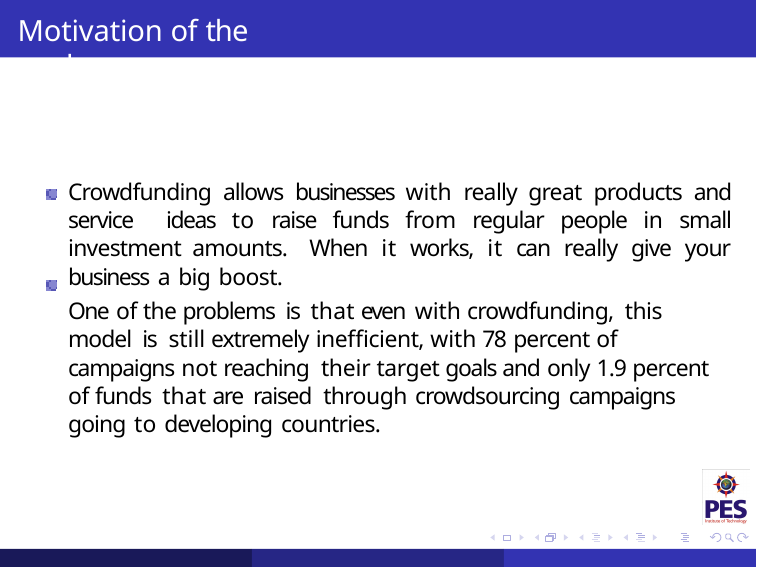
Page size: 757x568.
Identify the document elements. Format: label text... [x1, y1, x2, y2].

text_box [0, 0, 756, 58]
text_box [0, 548, 757, 568]
text_box Crowdfunding allows businesses with really great products and service ideas to raise funds from regular people in small investment amounts. When it works, it can really give your business a big boost. One of the problems is that even with crowdfunding, this model is still extremely inefficient, with 78 percent of campaigns not reaching their target goals and only 1.9 percent of funds that are raised through crowdsourcing campaigns going to developing countries. [66, 175, 732, 437]
picture [45, 188, 58, 201]
picture [702, 469, 750, 525]
title Motivation of the work [15, 9, 301, 108]
picture [45, 279, 58, 291]
